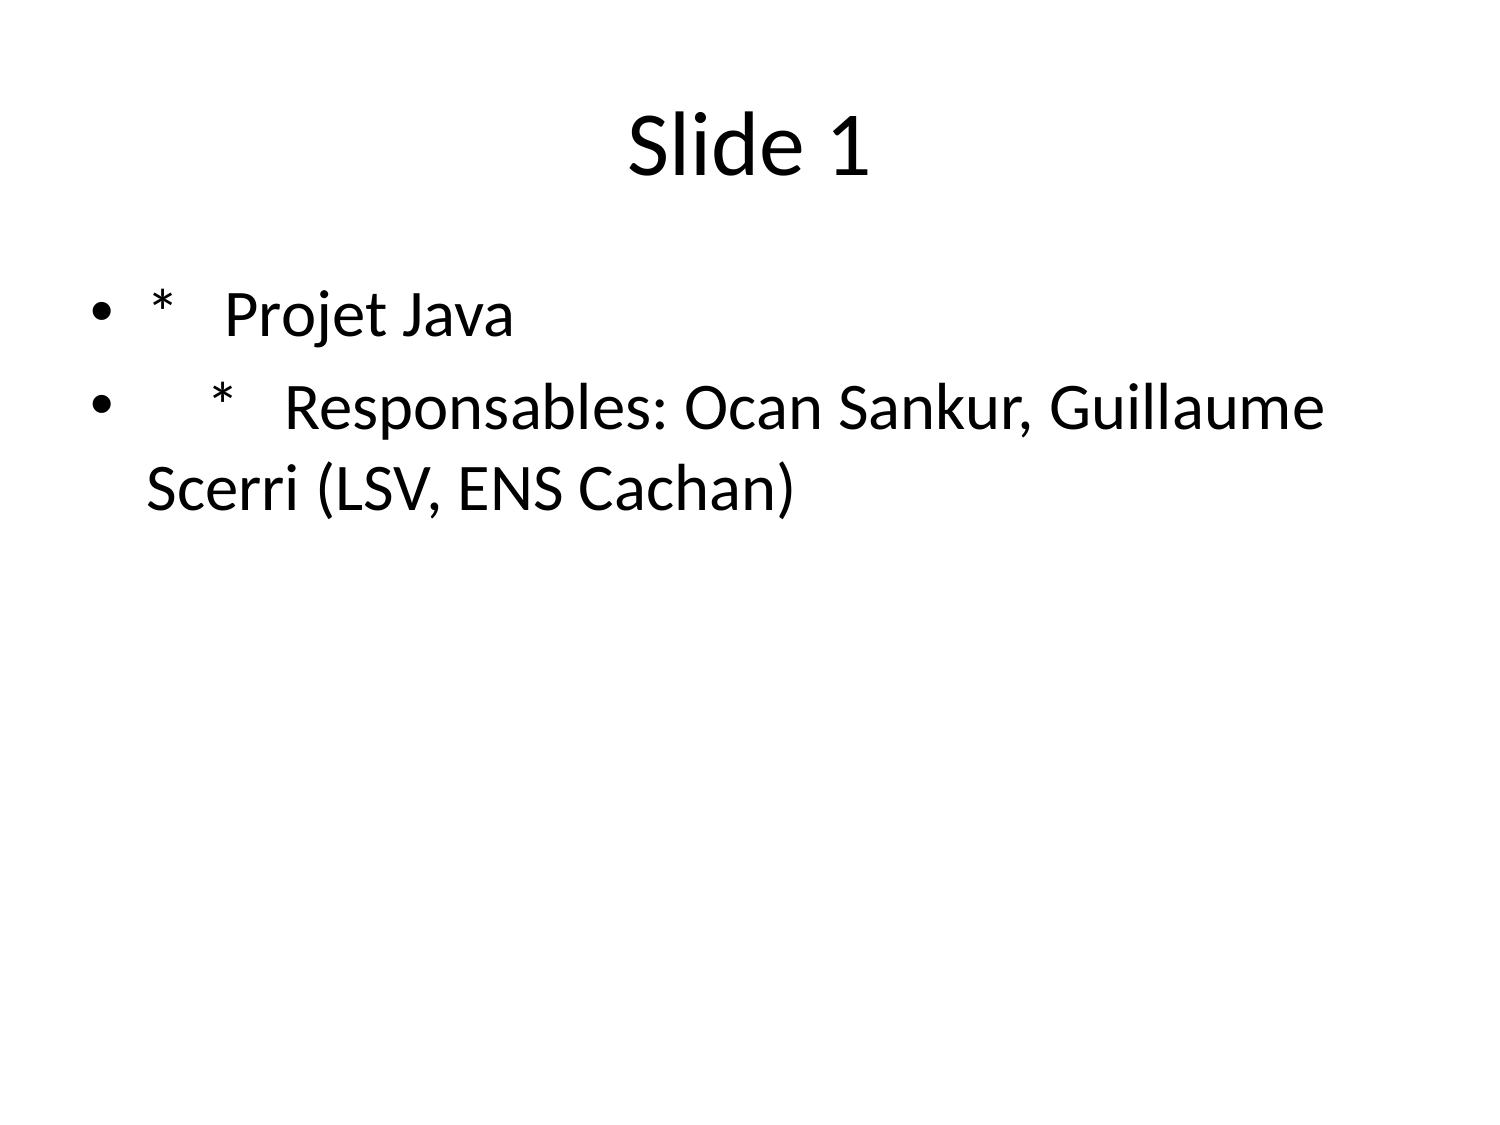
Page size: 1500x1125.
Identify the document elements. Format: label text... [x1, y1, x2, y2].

title Slide 1 [75, 45, 1425, 233]
list * Projet Java * Responsables: Ocan Sankur, Guillaume Scerri (LSV, ENS Cachan) [75, 262, 1425, 1005]
